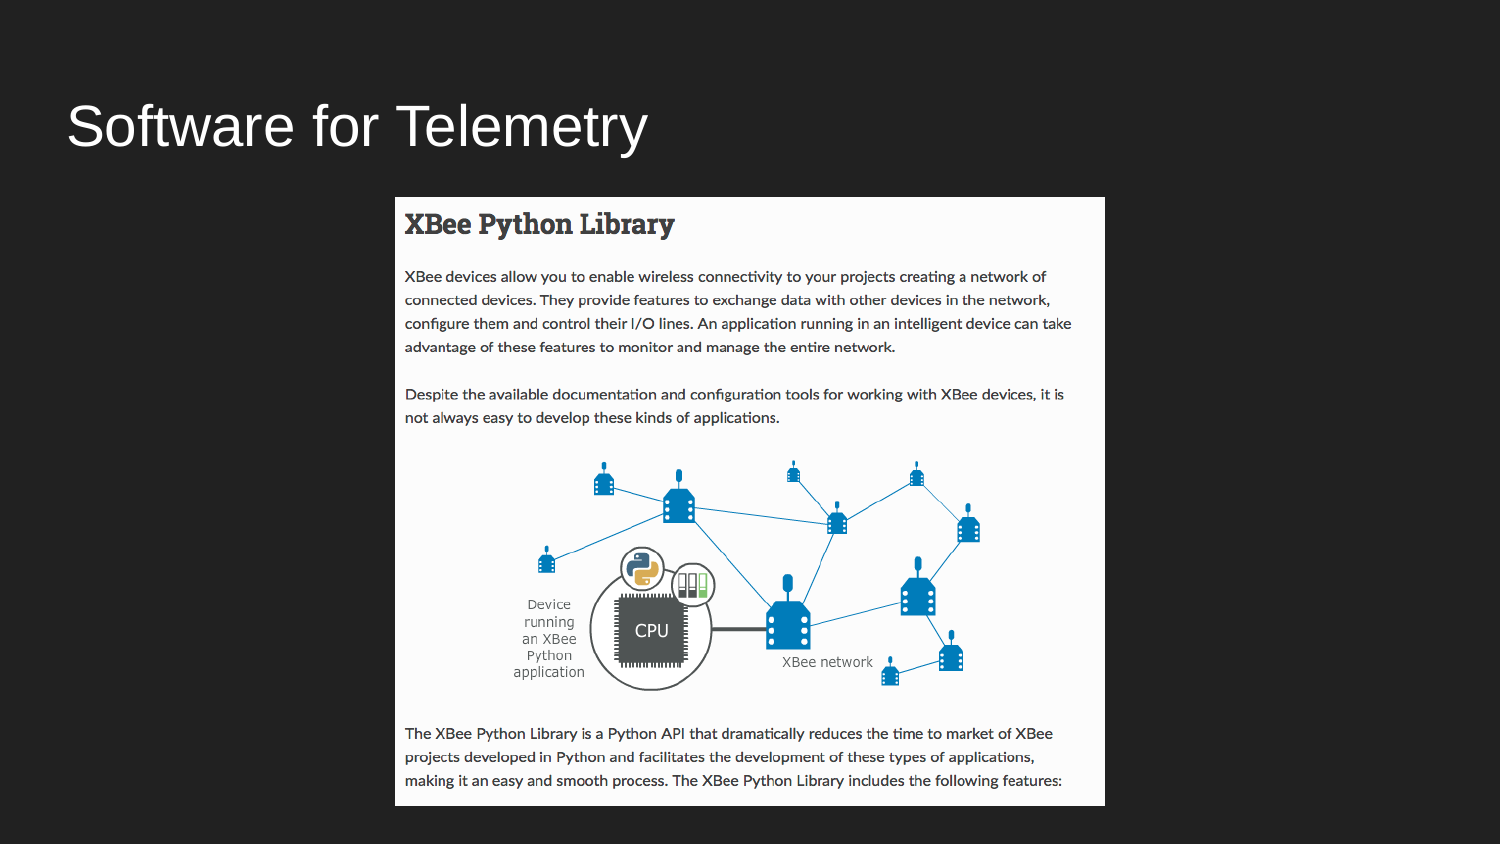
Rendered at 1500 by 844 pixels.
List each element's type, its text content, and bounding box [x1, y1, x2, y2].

title Software for Telemetry [51, 72, 1449, 167]
picture [394, 197, 1106, 806]
